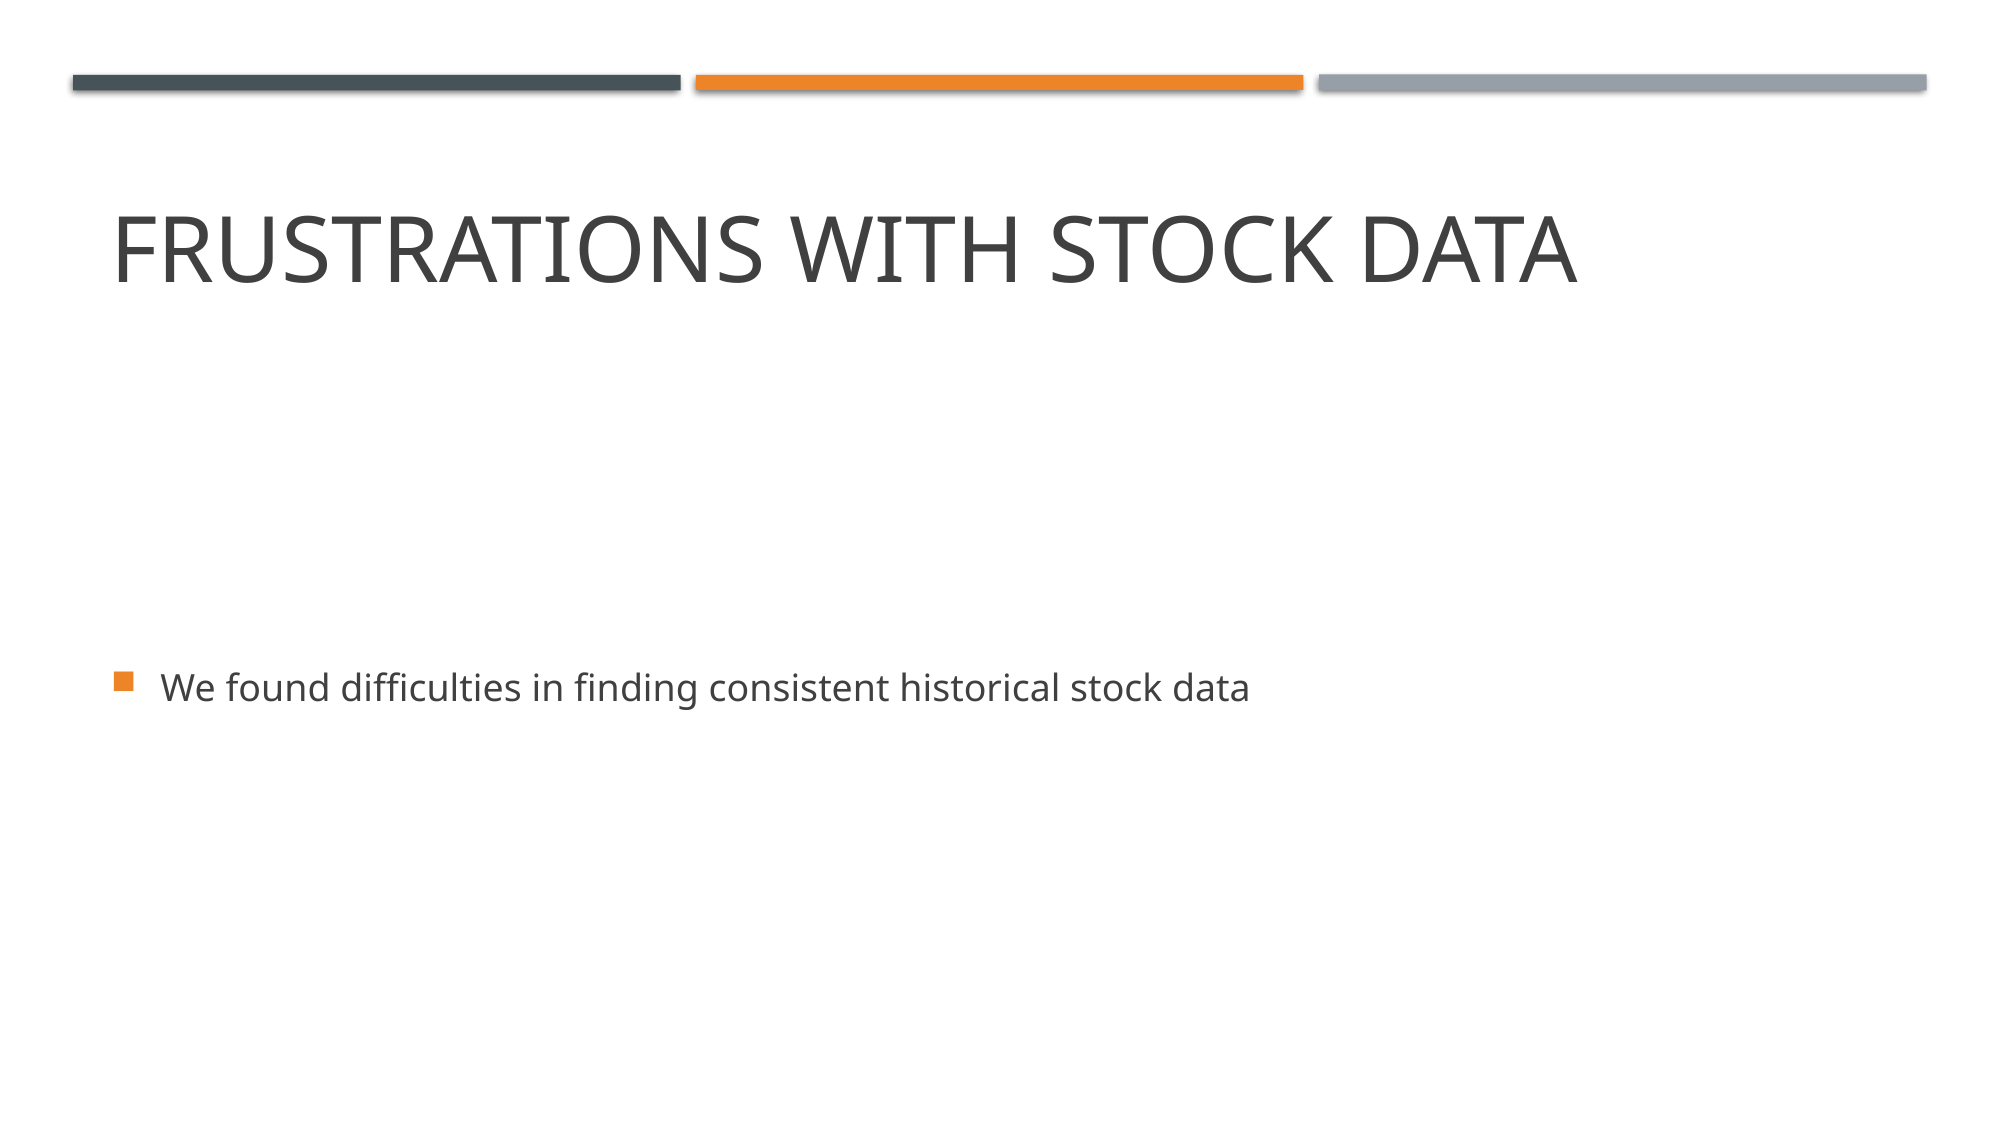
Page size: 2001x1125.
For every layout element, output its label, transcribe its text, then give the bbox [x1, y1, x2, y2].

title Frustrations with stock data [95, 115, 1905, 311]
list We found difficulties in finding consistent historical stock data [95, 383, 1905, 981]
